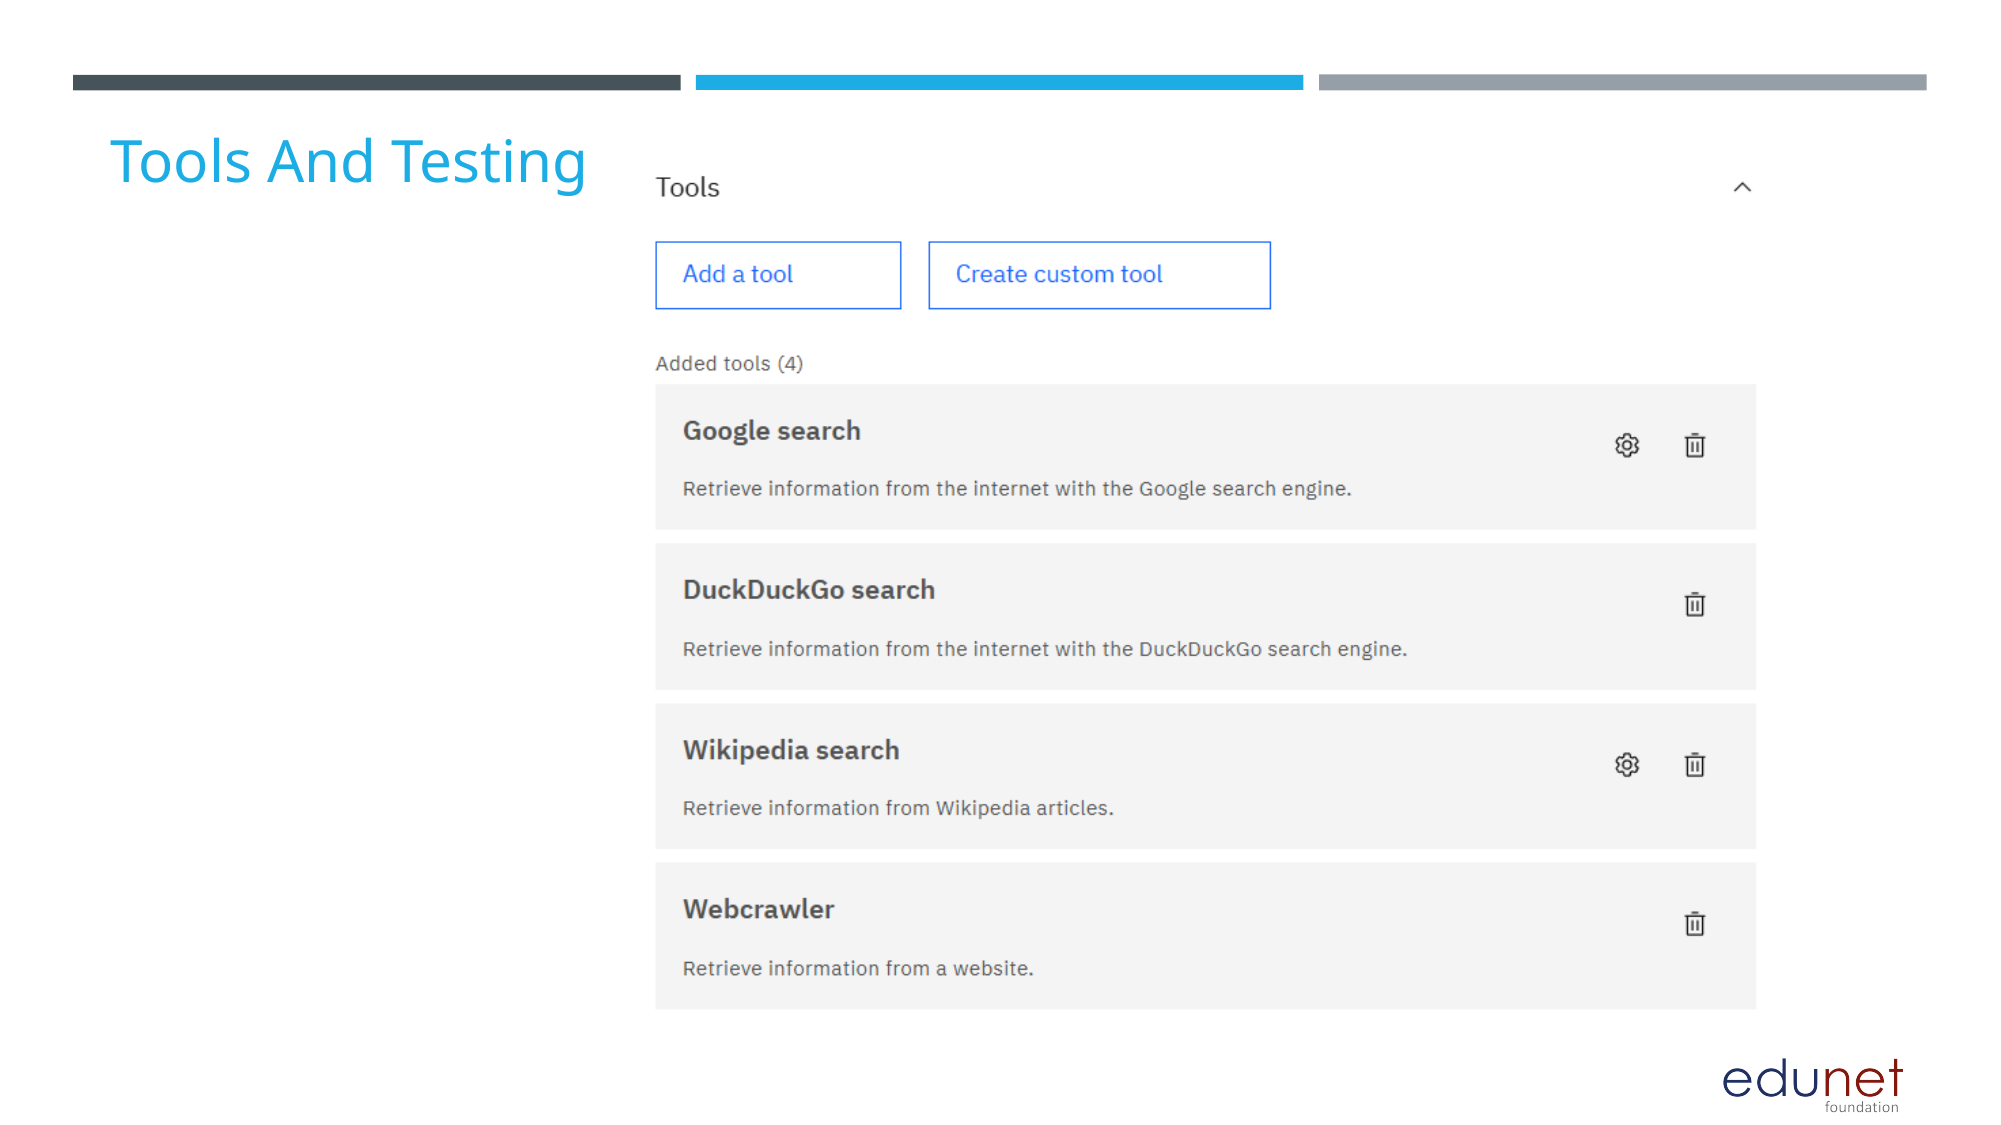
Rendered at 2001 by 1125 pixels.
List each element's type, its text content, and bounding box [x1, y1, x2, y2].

picture [1719, 1056, 1905, 1116]
title Tools And Testing [95, 115, 1905, 203]
picture [638, 160, 1808, 1034]
